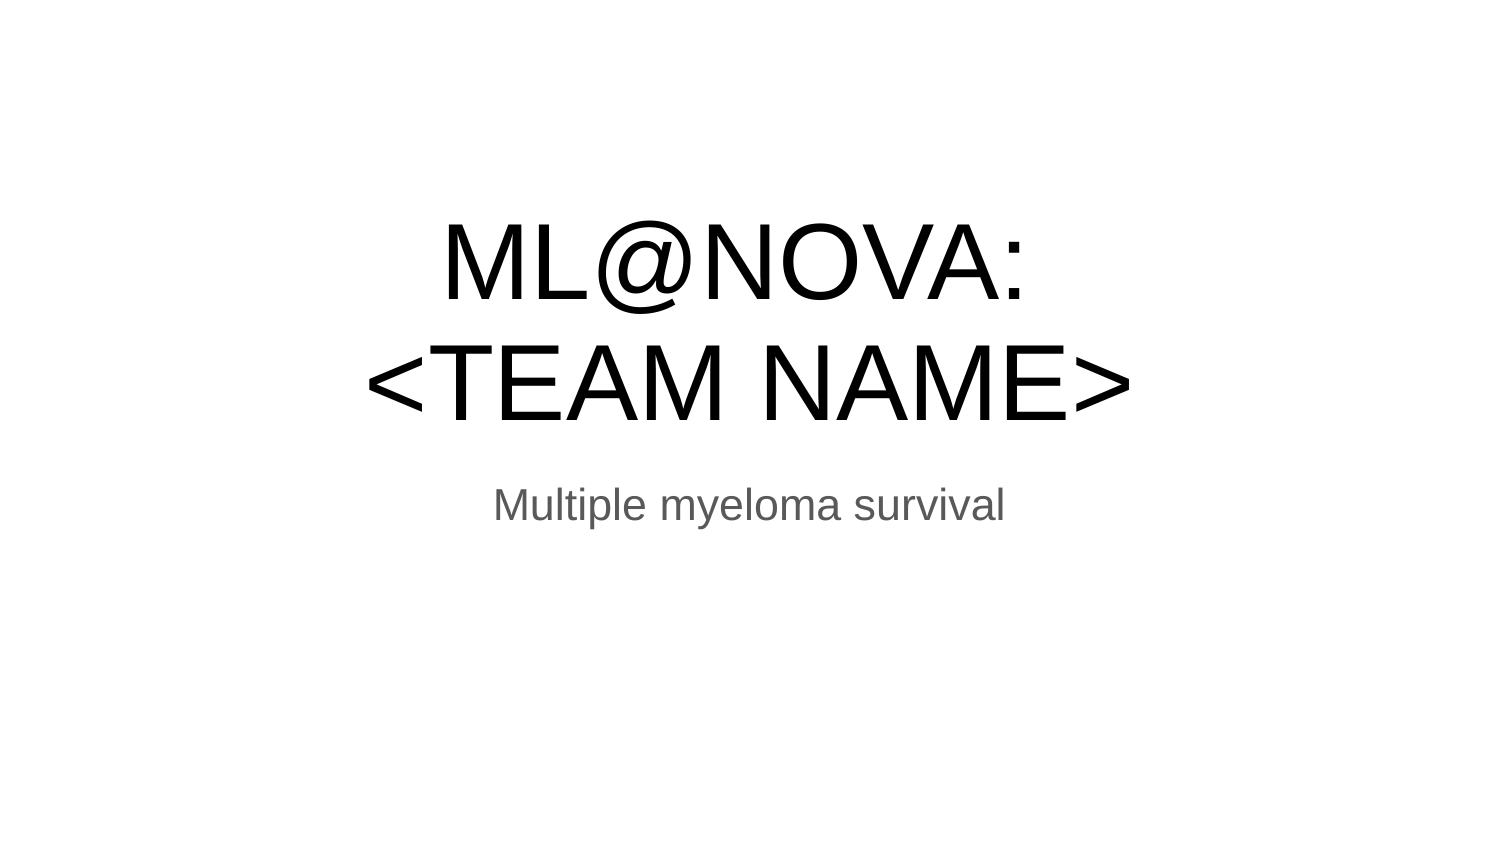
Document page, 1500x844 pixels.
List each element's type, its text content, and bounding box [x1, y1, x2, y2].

title ML@NOVA: <TEAM NAME> [51, 122, 1449, 459]
subtitle Multiple myeloma survival [51, 464, 1449, 595]
